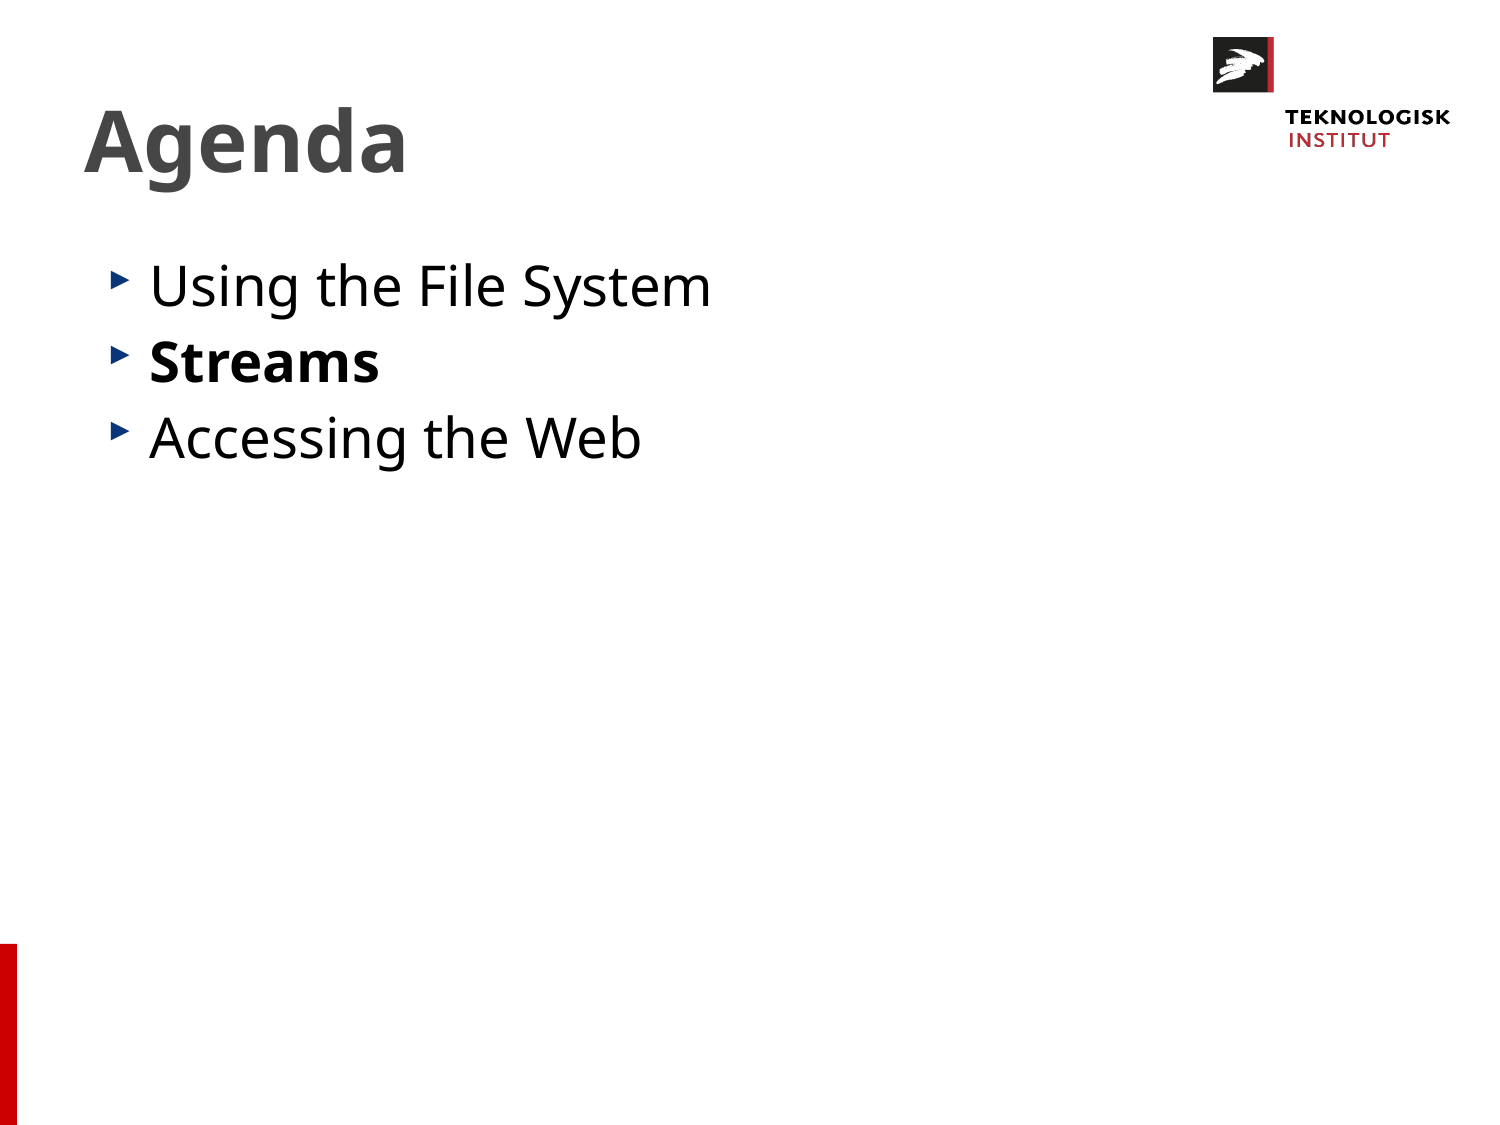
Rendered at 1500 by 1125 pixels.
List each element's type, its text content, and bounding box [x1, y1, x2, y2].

list Using the File System Streams Accessing the Web [75, 243, 1424, 986]
title Agenda [70, 45, 1425, 233]
picture [1213, 37, 1450, 147]
